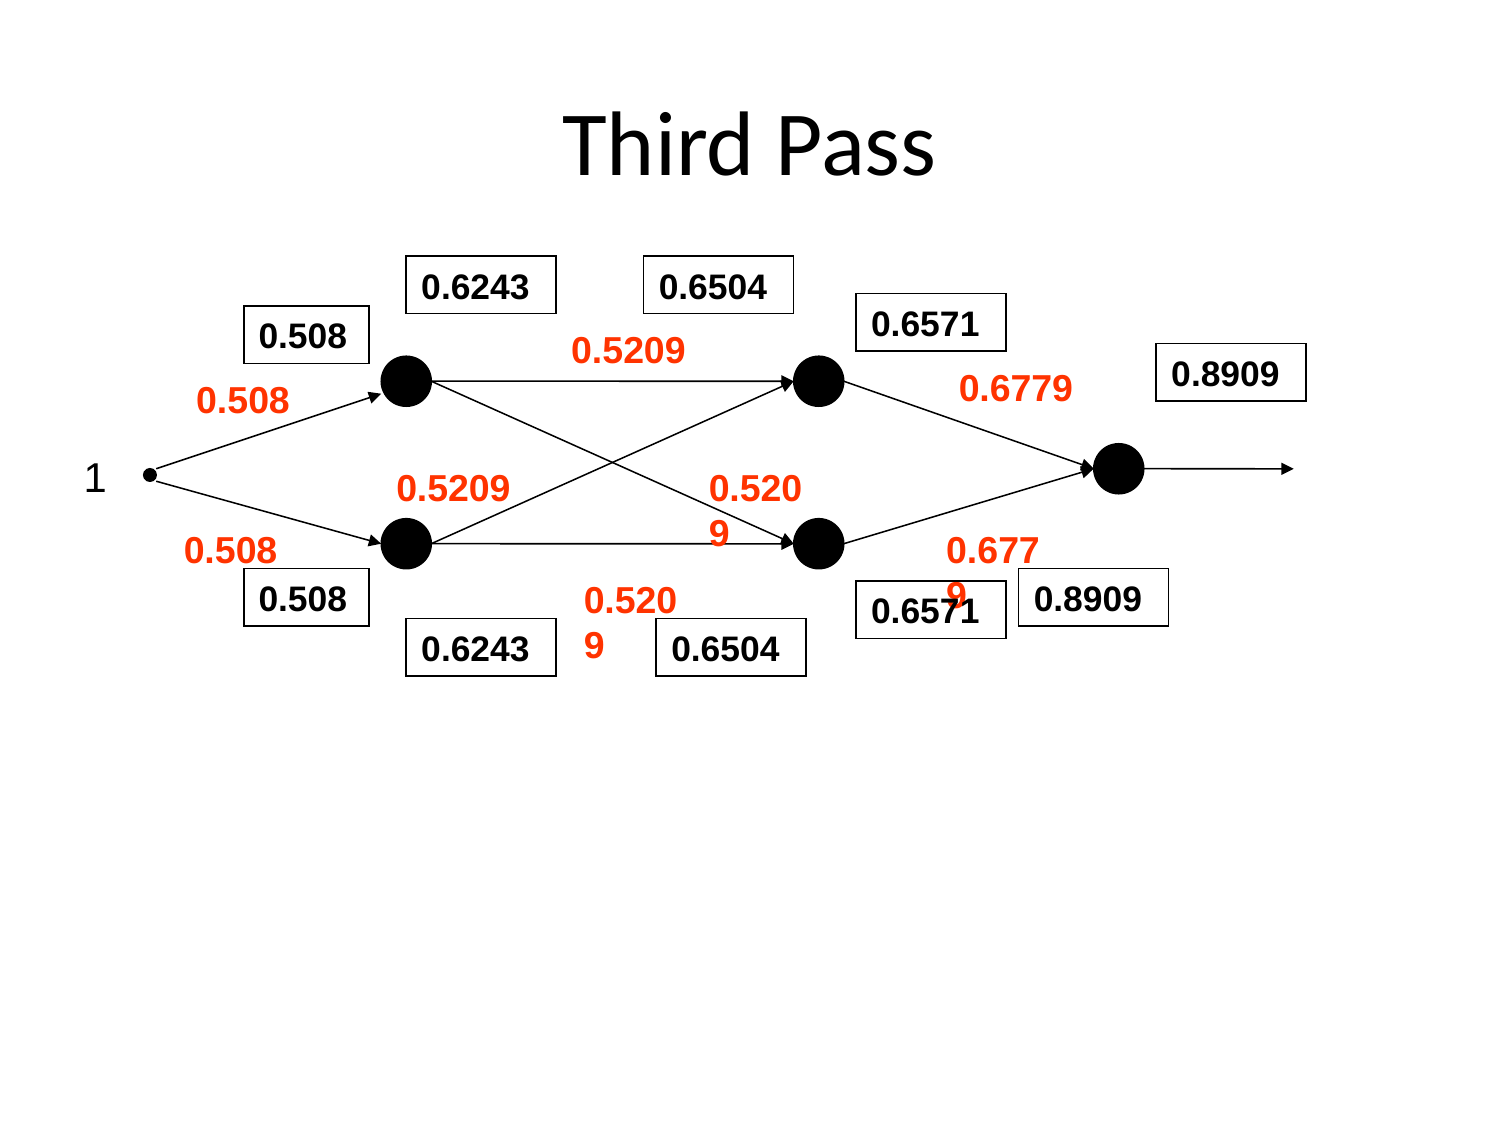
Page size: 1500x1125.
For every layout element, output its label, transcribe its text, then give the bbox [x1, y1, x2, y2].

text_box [68, 255, 1307, 677]
title Third Pass [75, 45, 1425, 233]
